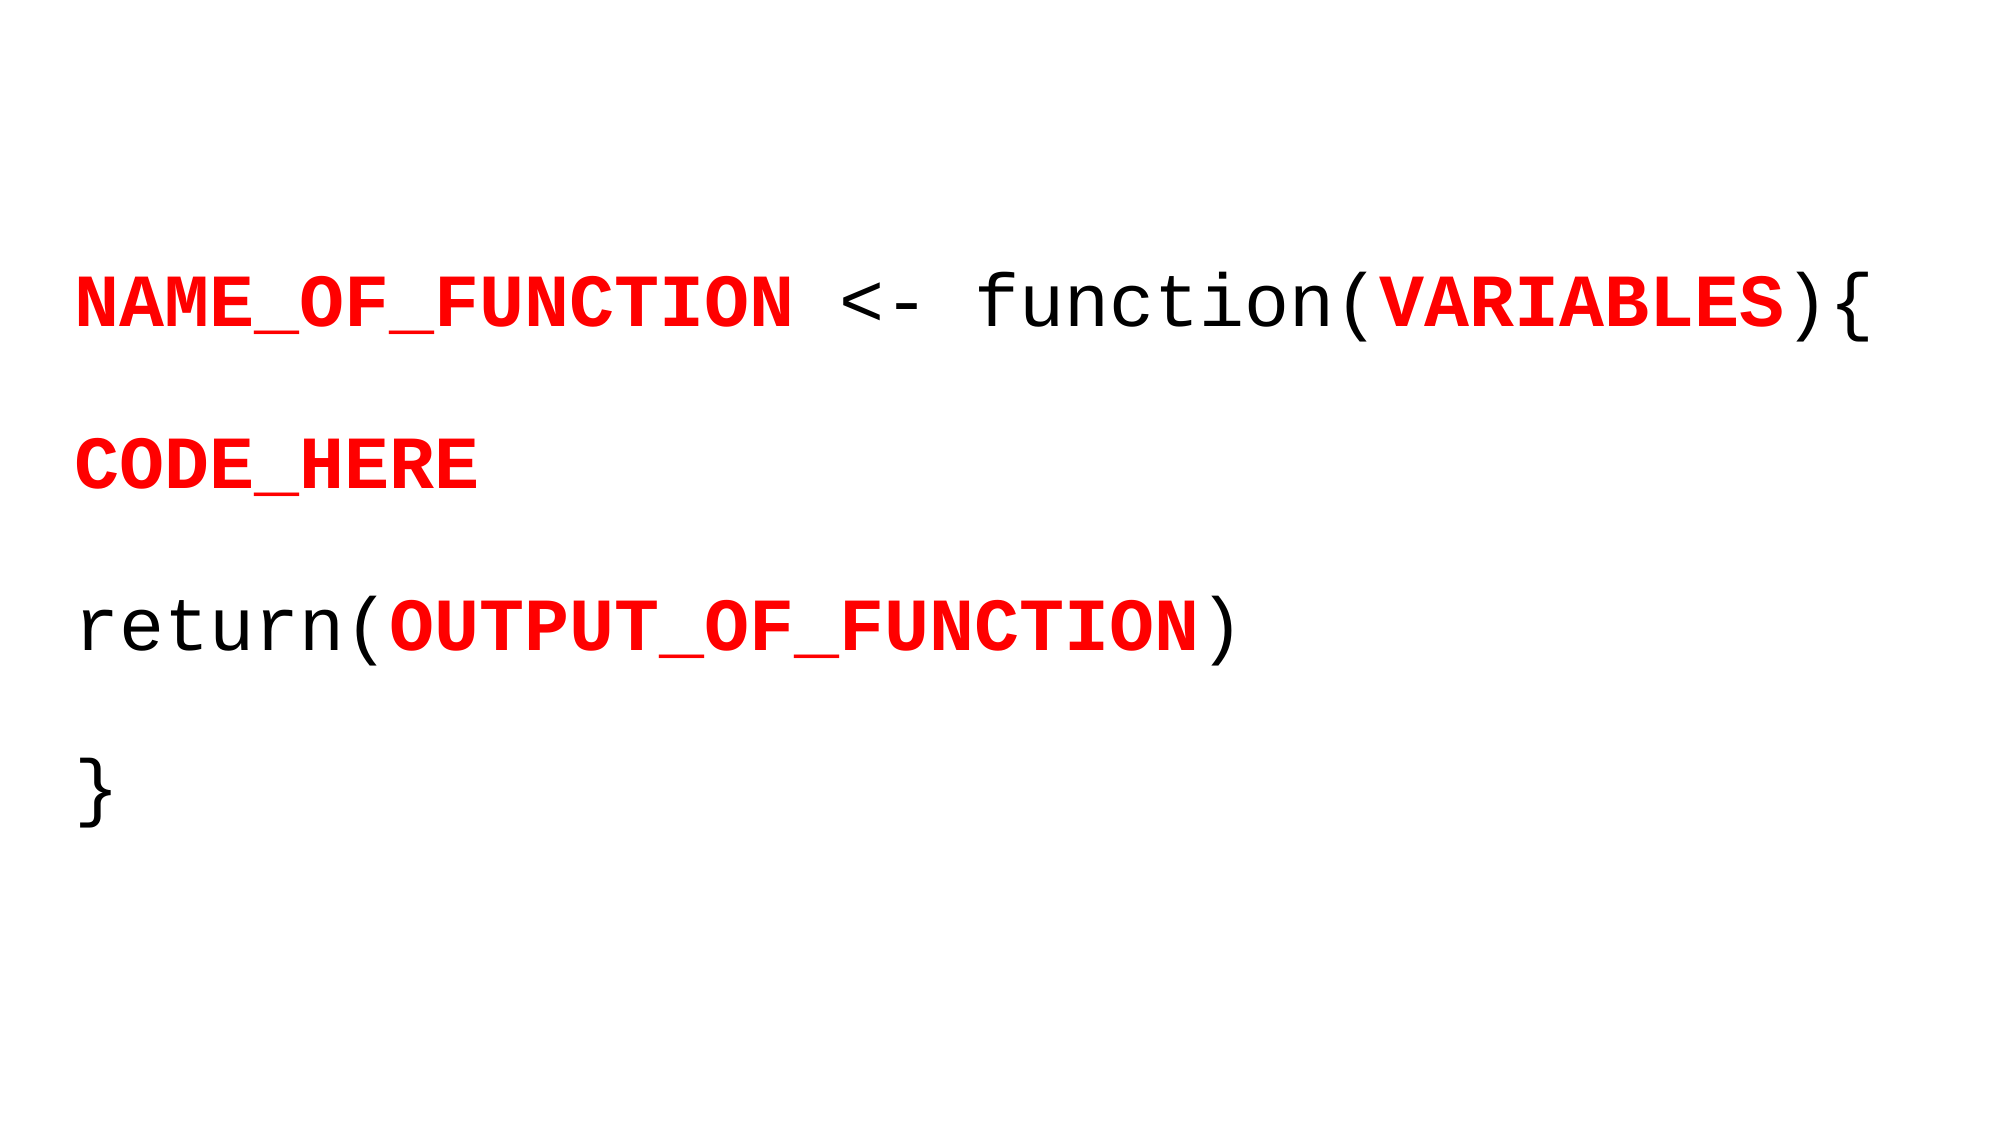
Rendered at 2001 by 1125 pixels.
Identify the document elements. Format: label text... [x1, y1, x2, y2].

title NAME_OF_FUNCTION <- function(VARIABLES){ CODE_HERE return(OUTPUT_OF_FUNCTION) } [59, 123, 2000, 967]
